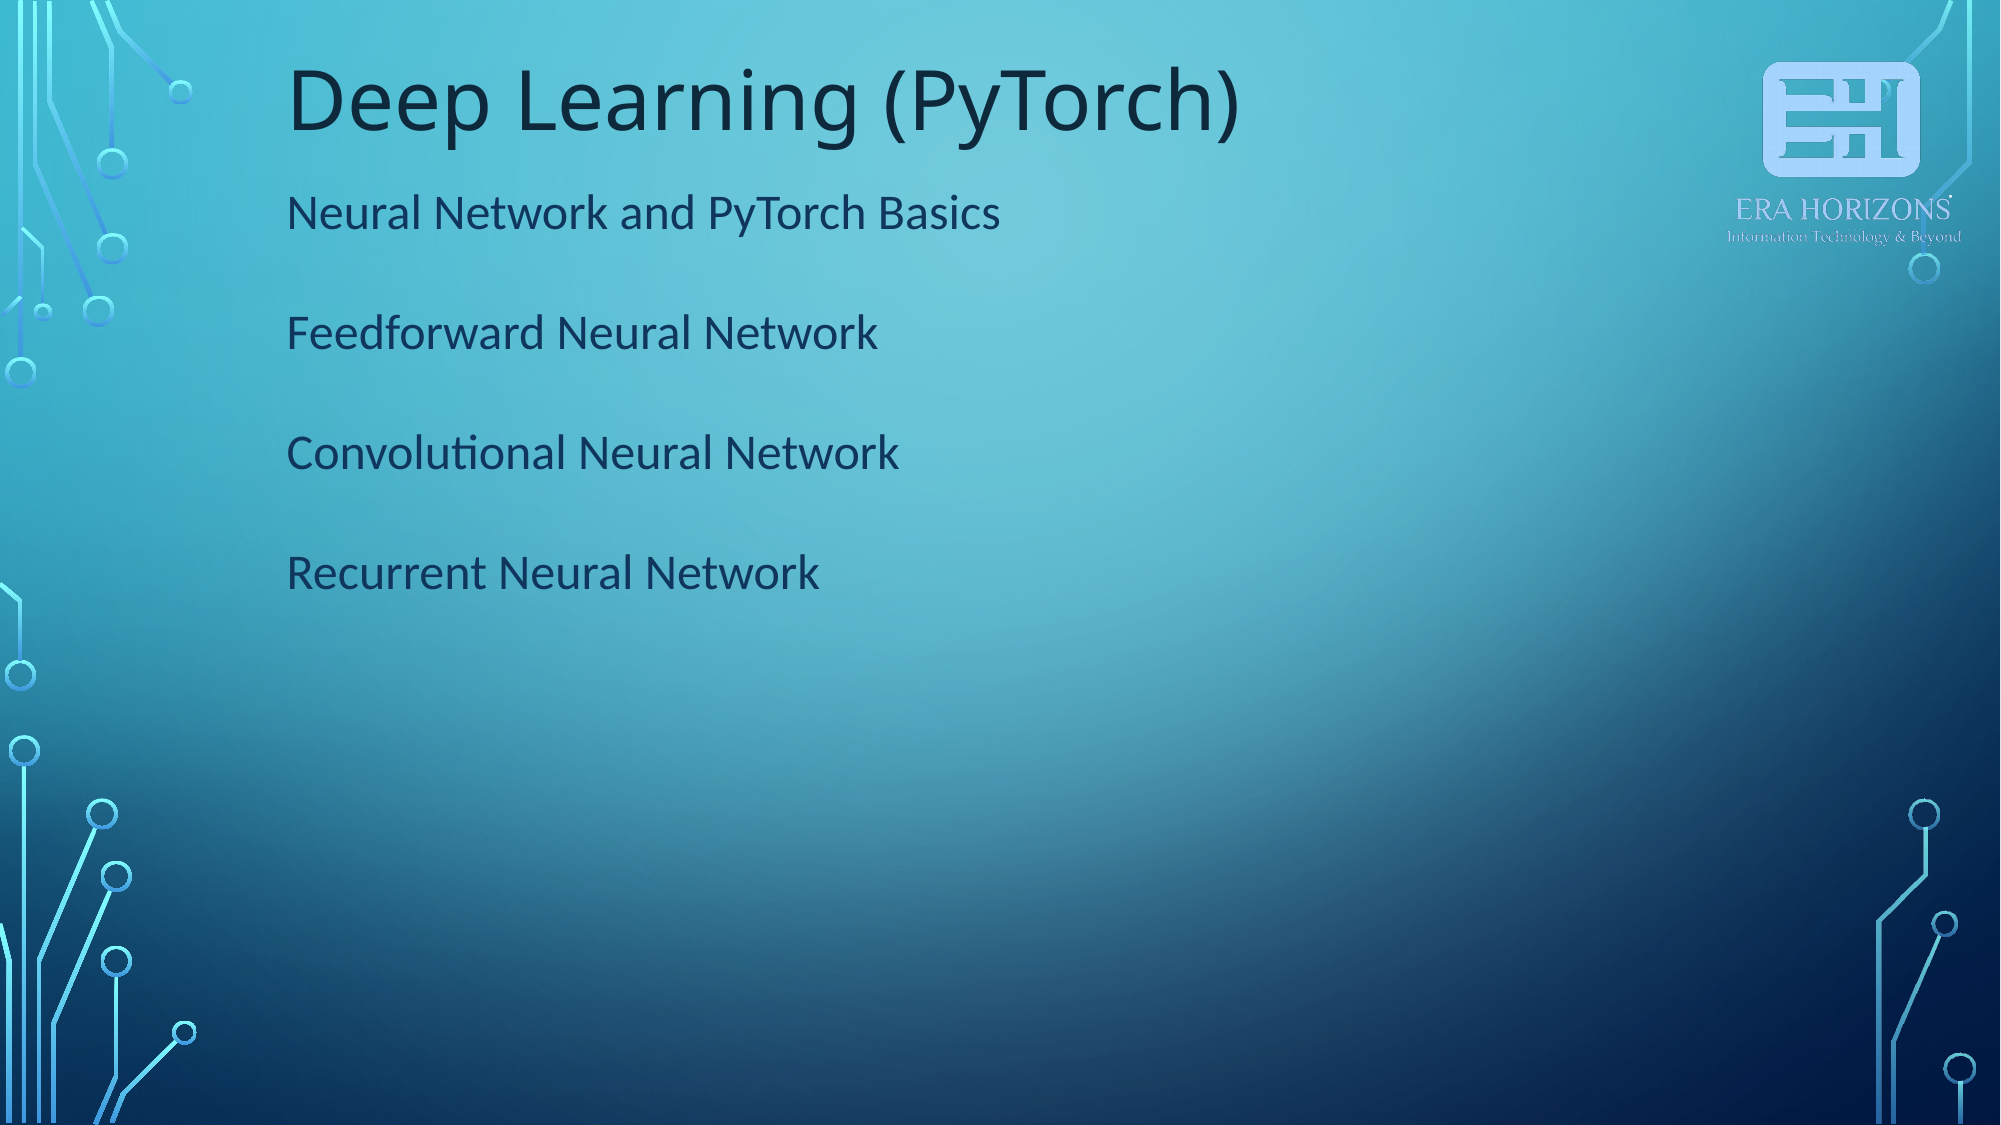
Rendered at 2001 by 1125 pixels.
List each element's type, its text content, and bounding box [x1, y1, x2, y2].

picture [1676, 1, 1997, 302]
text_box Neural Network and PyTorch Basics Feedforward Neural Network Convolutional Neural Network Recurrent Neural Network [271, 162, 1627, 915]
text_box Deep Learning (PyTorch) [271, 56, 1620, 162]
